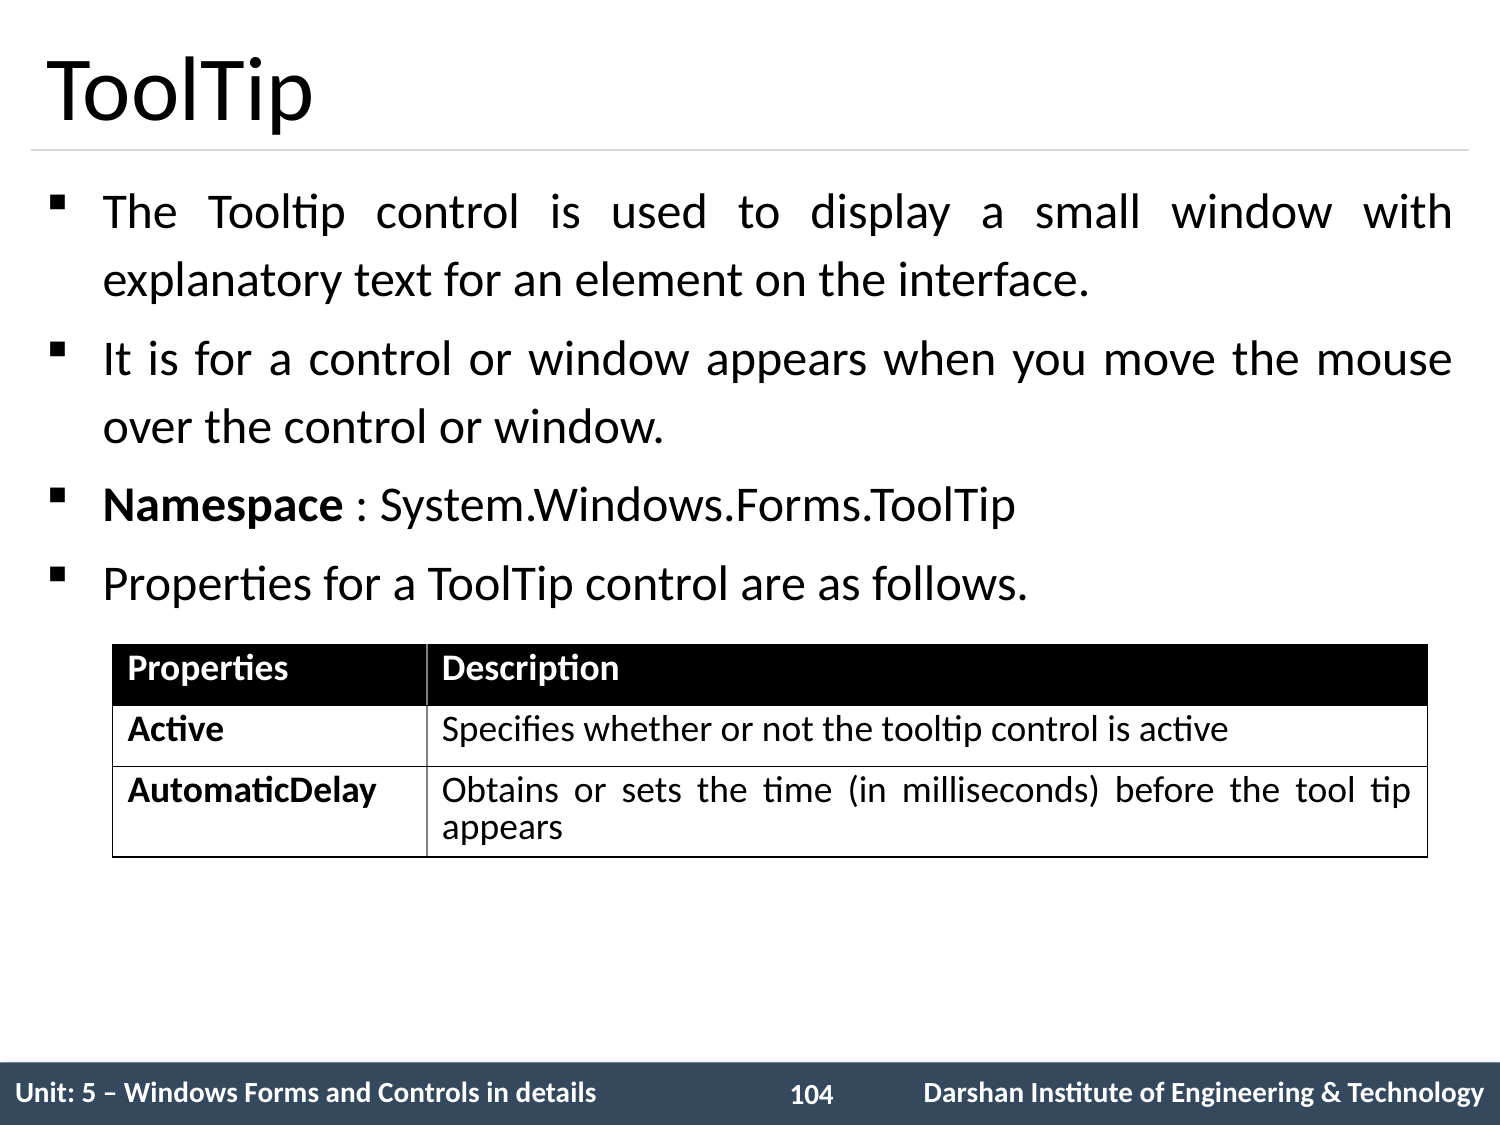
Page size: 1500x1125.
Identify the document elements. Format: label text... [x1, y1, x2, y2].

list The Tooltip control is used to display a small window with explanatory text for an element on the interface. It is for a control or window appears when you move the mouse over the control or window. Namespace : System.Windows.Forms.ToolTip Properties for a ToolTip control are as follows. [31, 162, 1469, 650]
table_cell Active [113, 706, 426, 766]
table_cell Obtains or sets the time (in milliseconds) before the tool tip appears [428, 767, 1427, 856]
table_header Description [428, 645, 1427, 705]
table_cell Specifies whether or not the tooltip control is active [428, 706, 1427, 766]
title ToolTip [31, 17, 1469, 150]
table_header Properties [113, 645, 426, 705]
table_cell AutomaticDelay [113, 767, 426, 856]
